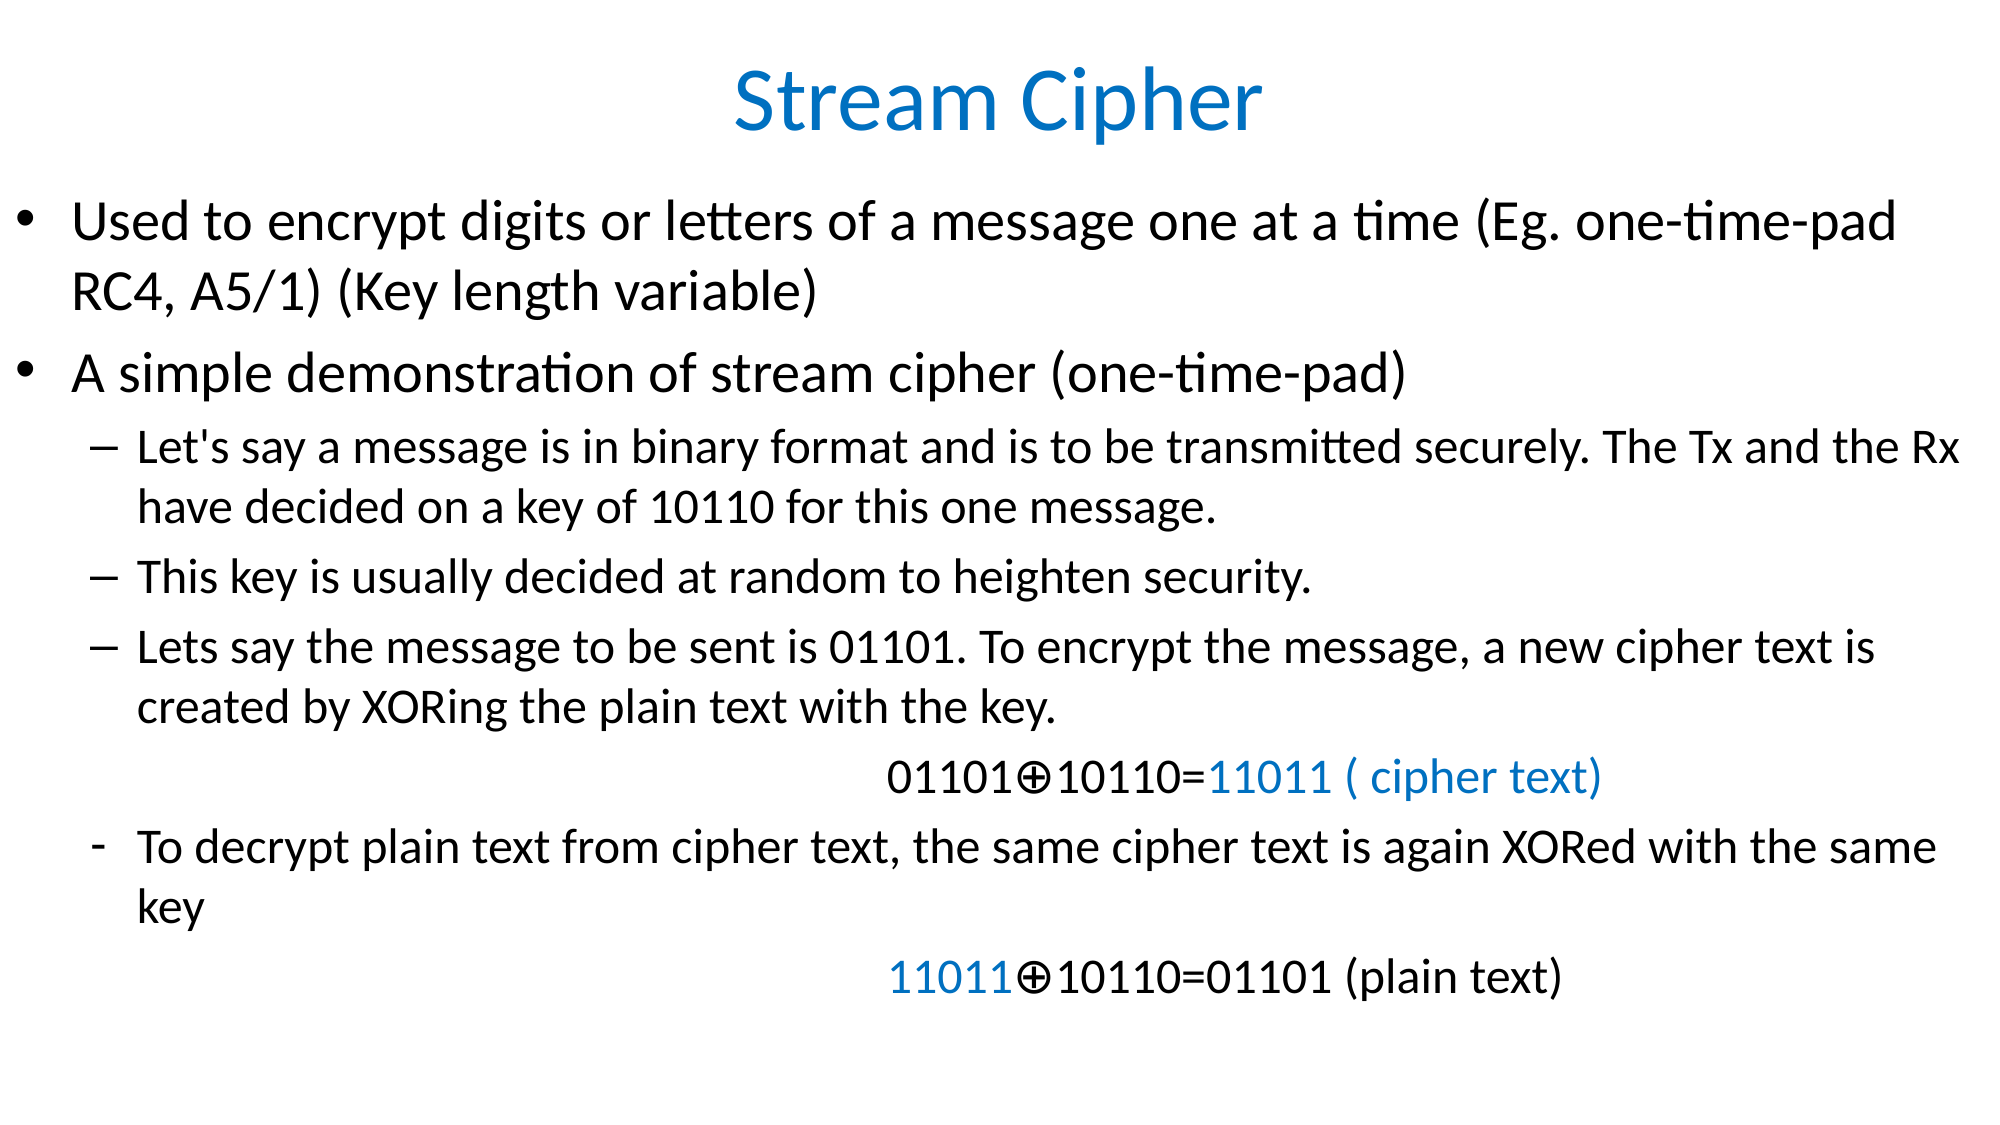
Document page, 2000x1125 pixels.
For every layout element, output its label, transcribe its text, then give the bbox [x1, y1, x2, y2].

title Stream Cipher [99, 0, 1900, 174]
list Used to encrypt digits or letters of a message one at a time (Eg. one-time-pad RC4, A5/1) (Key length variable) A simple demonstration of stream cipher (one-time-pad) Let's say a message is in binary format and is to be transmitted securely. The Tx and the Rx have decided on a key of 10110 for this one message. This key is usually decided at random to heighten security. Lets say the message to be sent is 01101. To encrypt the message, a new cipher text is created by XORing the plain text with the key. 01101⊕10110=11011 ( cipher text) To decrypt plain text from cipher text, the same cipher text is again XORed with the same key 11011⊕10110=01101 (plain text) [0, 174, 2000, 1125]
